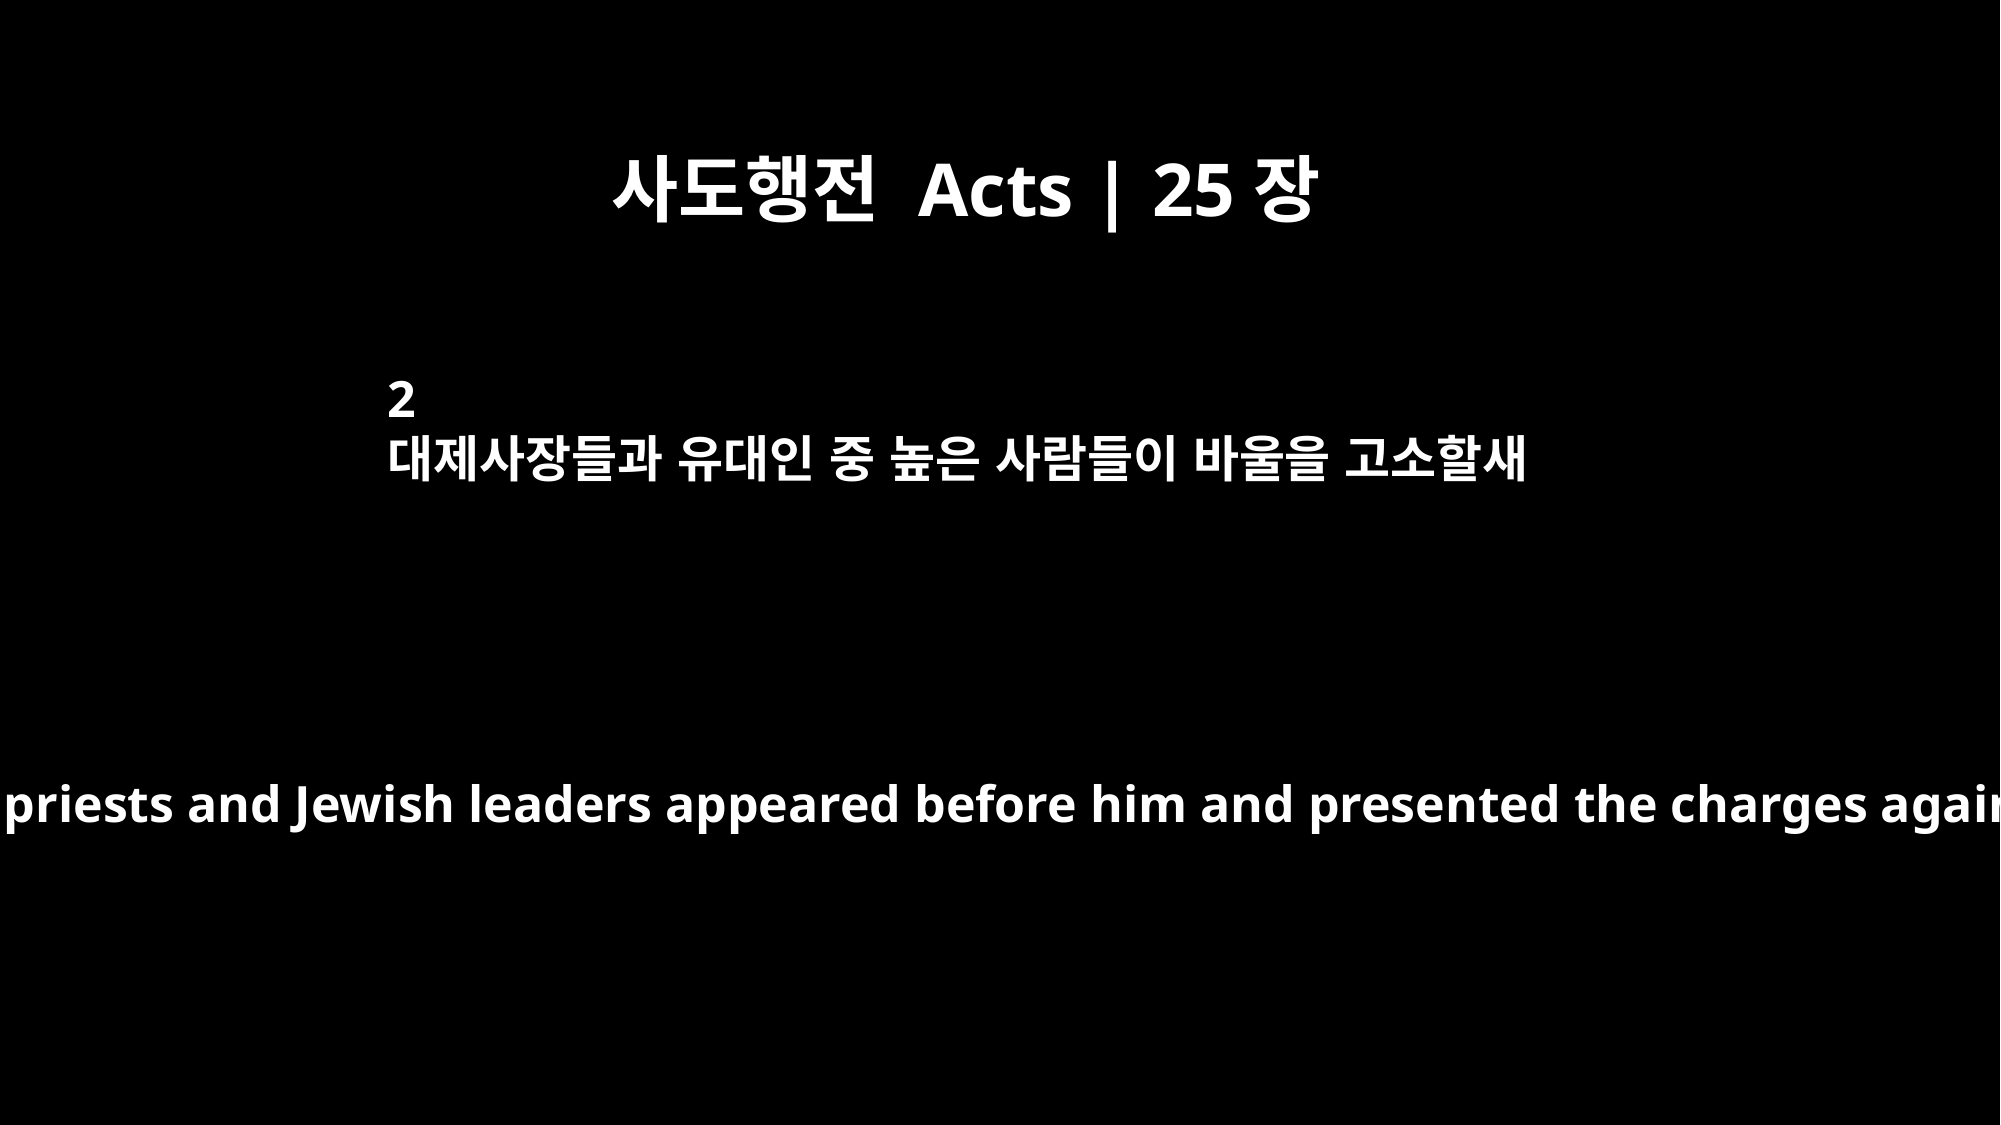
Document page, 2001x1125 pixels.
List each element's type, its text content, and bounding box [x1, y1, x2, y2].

text_box where the chief priests and Jewish leaders appeared before him and presented the charges against Paul. [0, 764, 2000, 840]
text_box 2 대제사장들과 유대인 중 높은 사람들이 바울을 고소할새 [372, 359, 1545, 495]
text_box 사도행전 Acts | 25장 [596, 136, 1336, 239]
